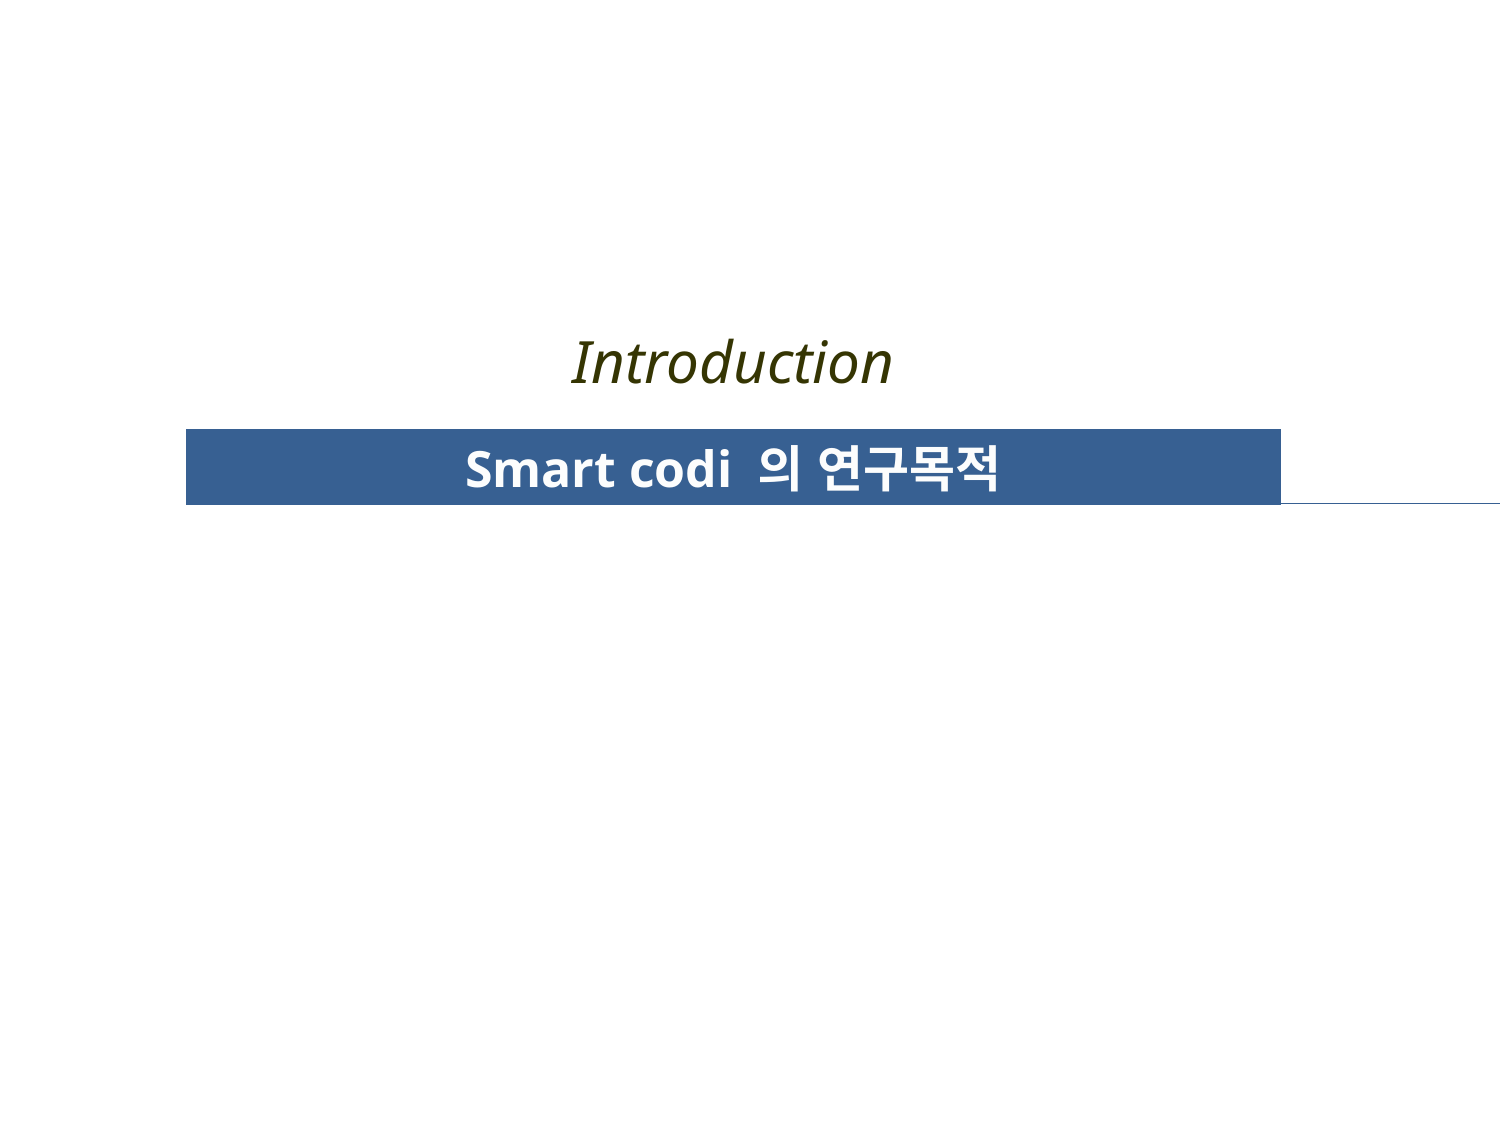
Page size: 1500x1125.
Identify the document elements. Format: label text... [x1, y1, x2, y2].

text_box Smart codi 의 연구목적 [186, 429, 1281, 505]
text_box Introduction [467, 317, 1000, 403]
